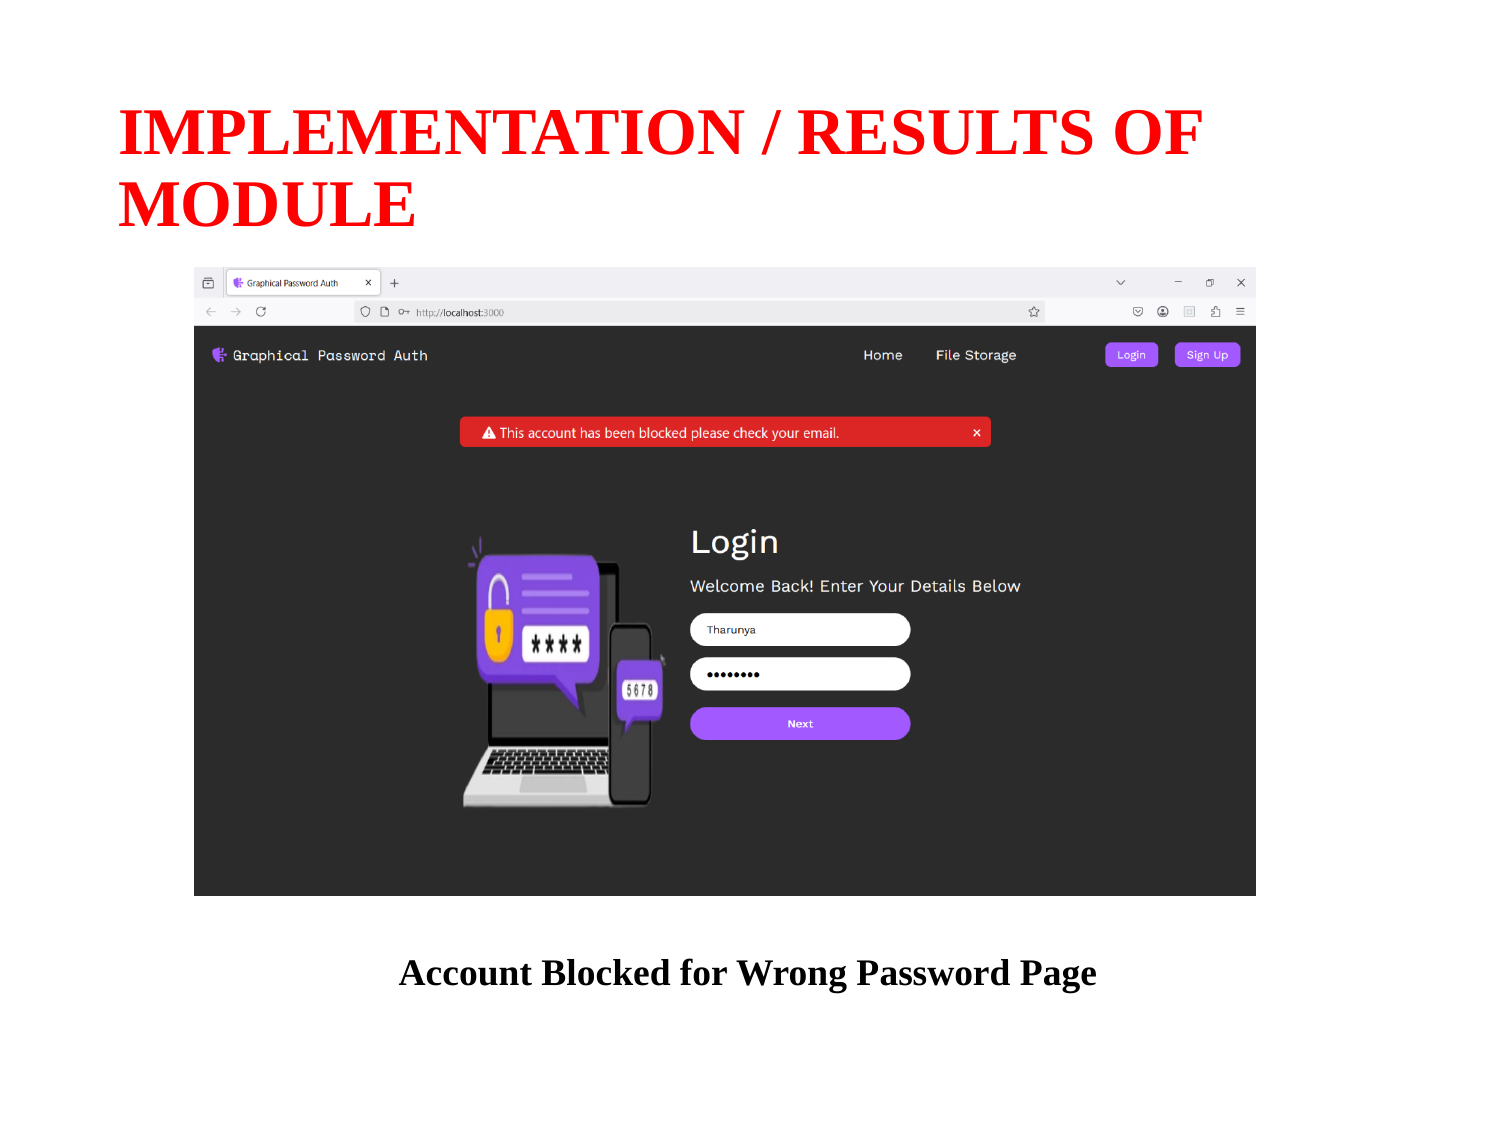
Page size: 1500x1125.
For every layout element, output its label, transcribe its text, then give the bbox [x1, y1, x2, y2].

text_box Account Blocked for Wrong Password Page [0, 940, 1500, 1001]
title IMPLEMENTATION / RESULTS OF MODULE [103, 59, 1397, 278]
picture [194, 267, 1256, 896]
